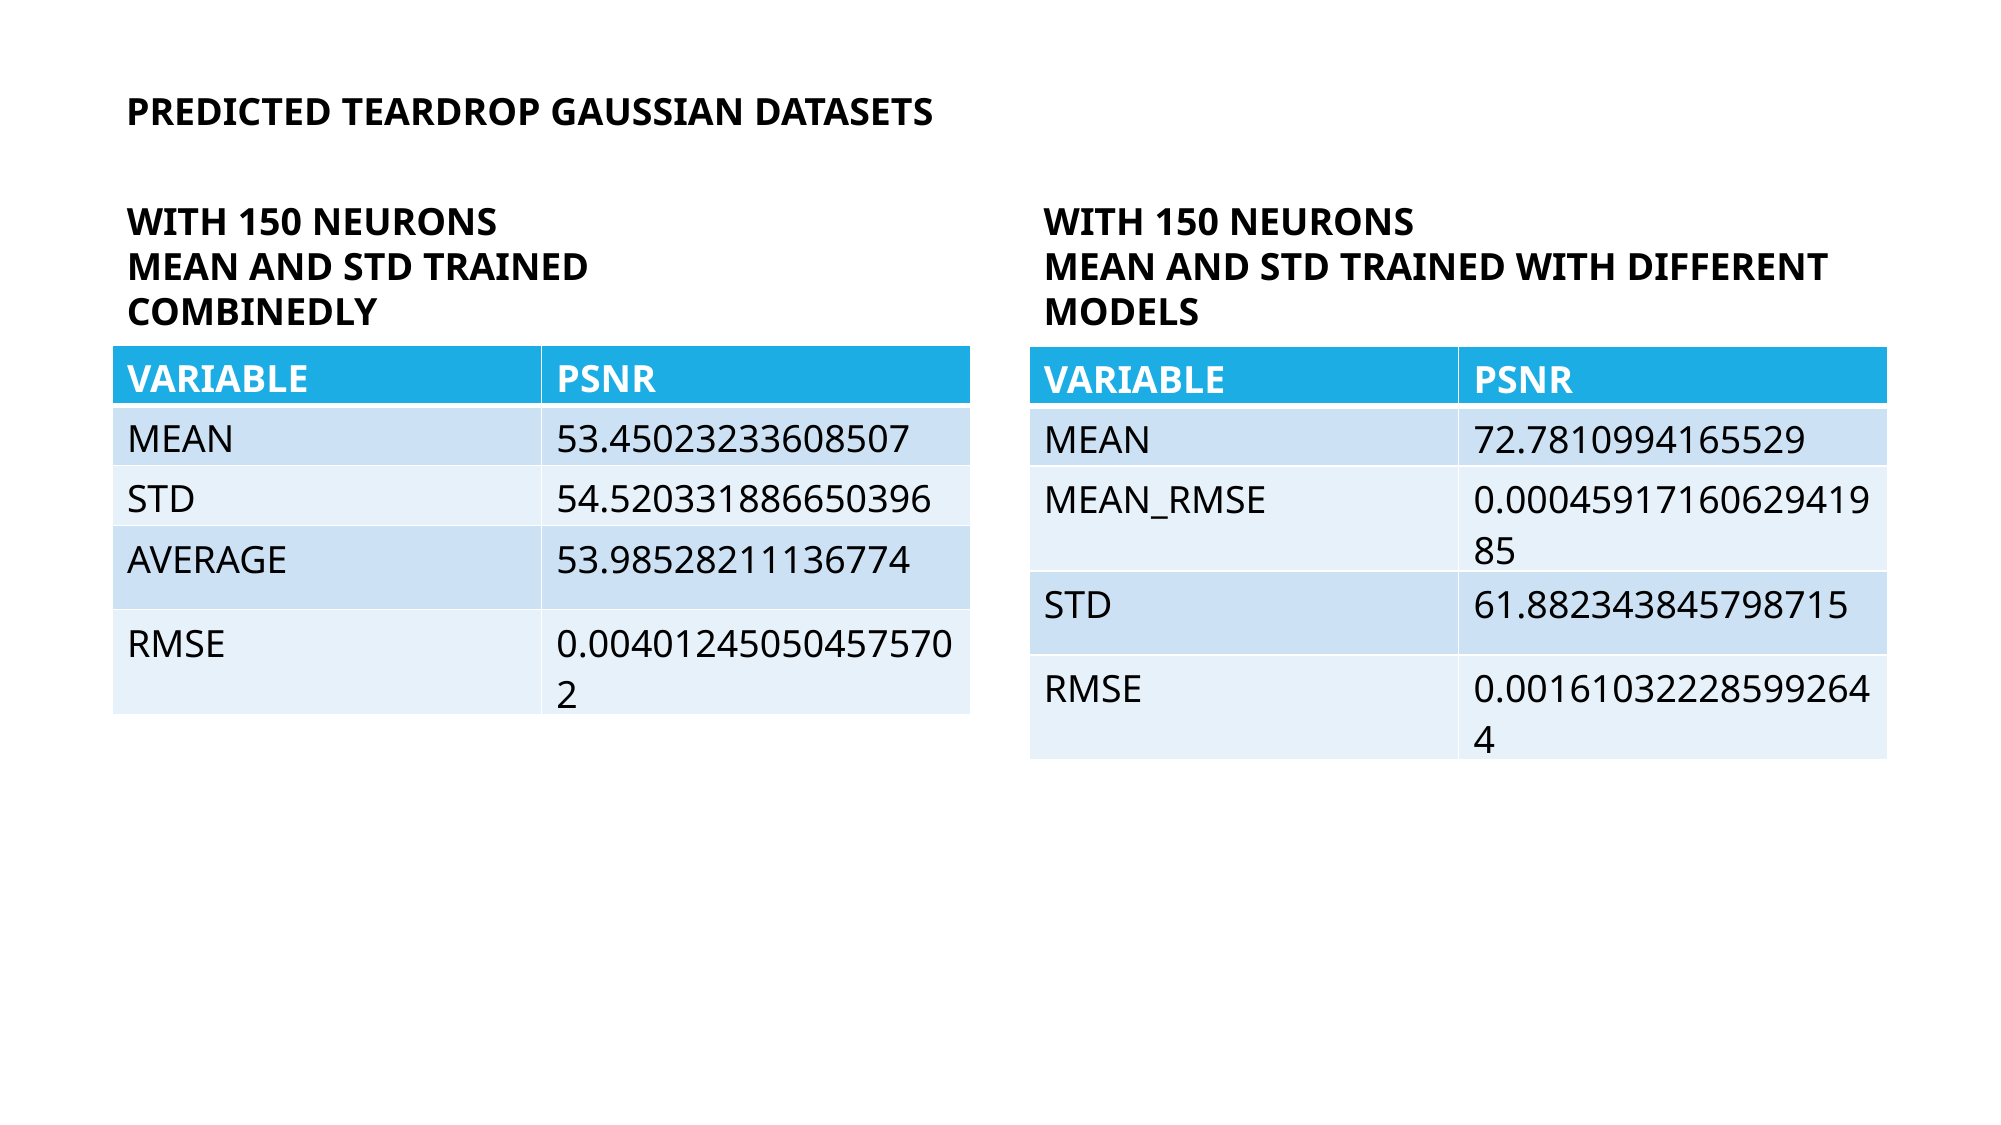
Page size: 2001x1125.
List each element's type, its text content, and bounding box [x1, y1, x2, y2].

table_cell MEAN [113, 408, 541, 465]
table_cell AVERAGE [113, 526, 541, 609]
table_cell STD [1030, 572, 1458, 654]
table_header PSNR [1459, 385, 1887, 403]
table_cell 0.004012450504575702 [542, 610, 970, 714]
table_cell 53.45023233608507 [542, 408, 970, 465]
table_cell 54.520331886650396 [542, 466, 970, 525]
table_cell 72.7810994165529 [1459, 409, 1887, 465]
table_cell RMSE [113, 610, 541, 714]
table_cell 53.98528211136774 [542, 526, 970, 609]
table_cell MEAN [1030, 409, 1458, 465]
text_box PREDICTED TEARDROP GAUSSIAN DATASETS [101, 80, 1092, 141]
table_cell 61.882343845798715 [1459, 572, 1887, 654]
text_box WITH 150 NEURONS MEAN AND STD TRAINED COMBINEDLY [112, 190, 809, 340]
table_cell RMSE [1030, 656, 1458, 759]
table_header PSNR [542, 346, 970, 403]
table_cell 0.0004591716062941985 [1459, 467, 1887, 570]
table_cell MEAN_RMSE [1030, 467, 1458, 570]
table_header VARIABLE [113, 346, 541, 403]
table_header VARIABLE [1030, 385, 1458, 403]
text_box WITH 150 NEURONS MEAN AND STD TRAINED WITH DIFFERENT MODELS [1028, 190, 1956, 385]
table_cell STD [113, 466, 541, 525]
table_cell 0.001610322285992644 [1459, 656, 1887, 759]
